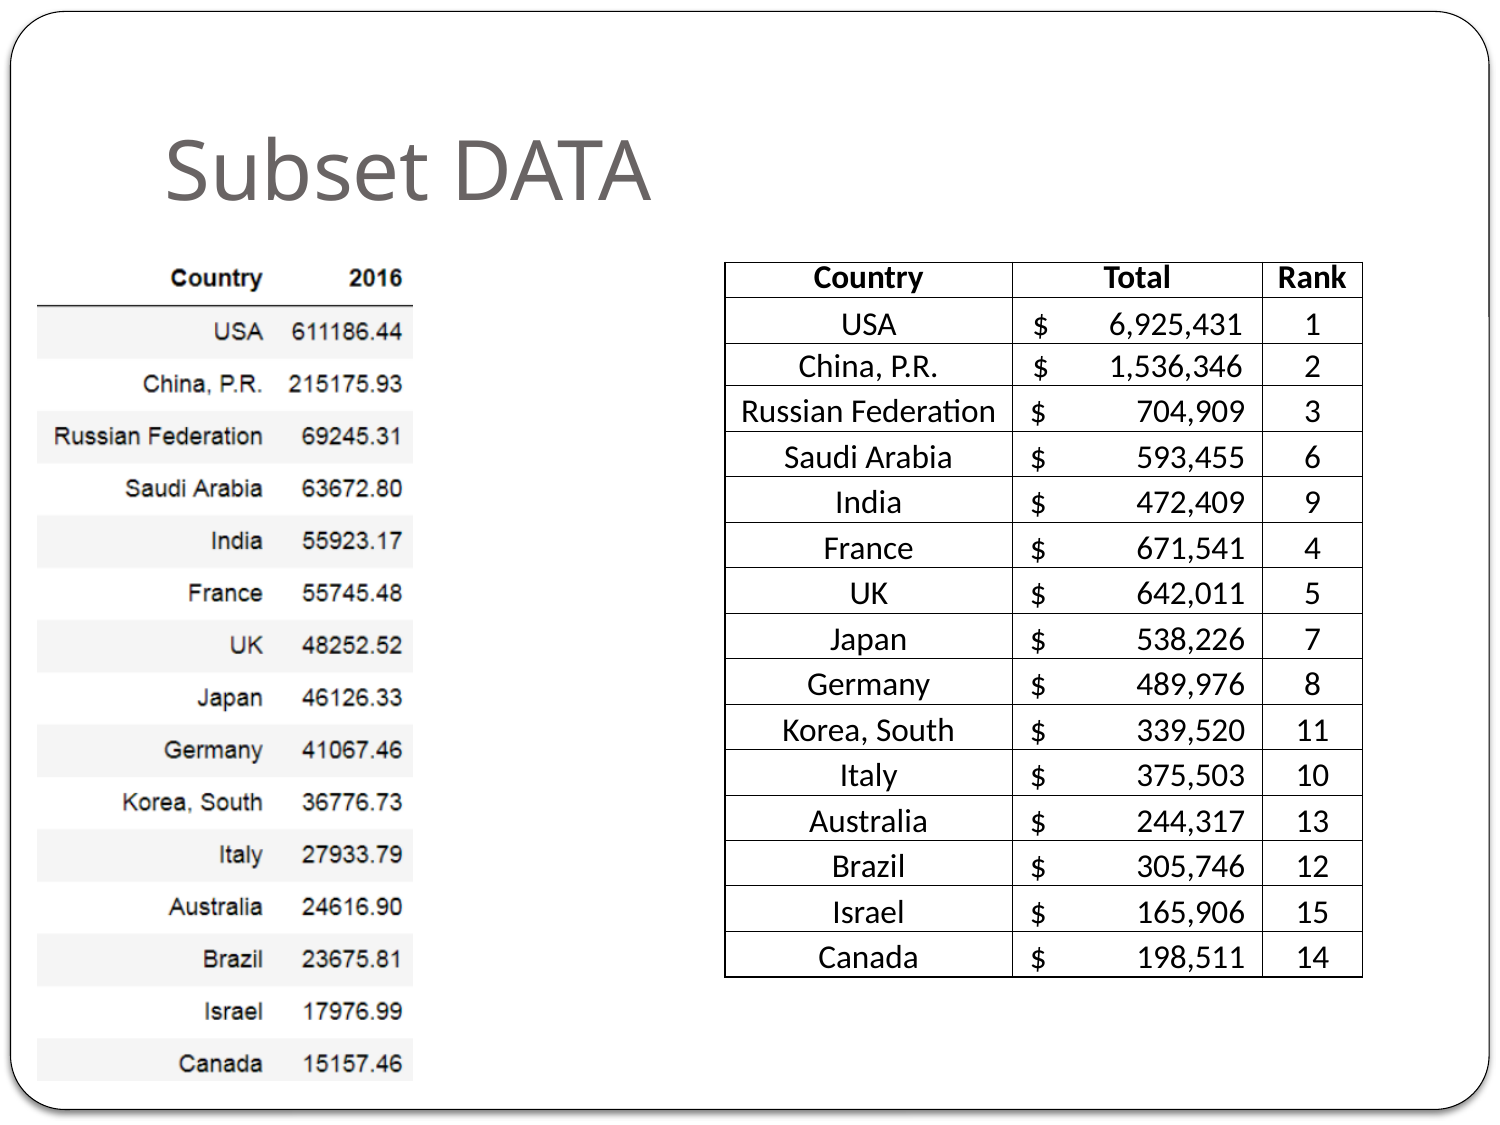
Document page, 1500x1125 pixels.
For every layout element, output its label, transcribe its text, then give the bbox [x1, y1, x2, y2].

table_header Rank [1263, 263, 1362, 297]
title Subset DATA [150, 45, 1425, 233]
table_cell 9 [1263, 477, 1362, 522]
table_cell 10 [1263, 750, 1362, 795]
table_cell Canada [726, 932, 1012, 976]
table_cell 14 [1263, 932, 1362, 976]
table_header Country [726, 263, 1012, 297]
table_cell $ 6,925,431 [1013, 298, 1262, 343]
table_cell $ 305,746 [1013, 841, 1262, 885]
table_cell Australia [726, 796, 1012, 840]
table_cell $ 704,909 [1013, 386, 1262, 431]
table_cell $ 339,520 [1013, 705, 1262, 749]
table_cell $ 538,226 [1013, 614, 1262, 658]
table_cell France [726, 523, 1012, 567]
table_cell 13 [1263, 796, 1362, 840]
table_cell $ 472,409 [1013, 477, 1262, 522]
table_cell Saudi Arabia [726, 432, 1012, 476]
table_cell 11 [1263, 705, 1362, 749]
table_cell $ 642,011 [1013, 568, 1262, 613]
table_cell Germany [726, 659, 1012, 704]
table_cell Israel [726, 886, 1012, 931]
table_cell Italy [726, 750, 1012, 795]
table_cell $ 671,541 [1013, 523, 1262, 567]
table_cell 5 [1263, 568, 1362, 613]
table_cell $ 489,976 [1013, 659, 1262, 704]
table_cell $ 593,455 [1013, 432, 1262, 476]
table_cell 7 [1263, 614, 1362, 658]
table_cell 3 [1263, 386, 1362, 431]
table_cell USA [726, 298, 1012, 343]
table_cell $ 1,536,346 [1013, 344, 1262, 385]
table_cell Russian Federation [726, 386, 1012, 431]
table_cell Brazil [726, 841, 1012, 885]
table_cell $ 198,511 [1013, 932, 1262, 976]
table_cell UK [726, 568, 1012, 613]
table_cell Japan [726, 614, 1012, 658]
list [37, 249, 413, 1081]
table_cell 6 [1263, 432, 1362, 476]
table_cell 12 [1263, 841, 1362, 885]
table_cell $ 165,906 [1013, 886, 1262, 931]
table_cell 8 [1263, 659, 1362, 704]
table_cell 2 [1263, 344, 1362, 385]
table_cell $ 244,317 [1013, 796, 1262, 840]
table_cell 15 [1263, 886, 1362, 931]
table_cell 1 [1263, 298, 1362, 343]
table_cell China, P.R. [726, 344, 1012, 385]
table_cell India [726, 477, 1012, 522]
table_cell $ 375,503 [1013, 750, 1262, 795]
table_header Total [1013, 263, 1262, 297]
table_cell Korea, South [726, 705, 1012, 749]
table_cell 4 [1263, 523, 1362, 567]
